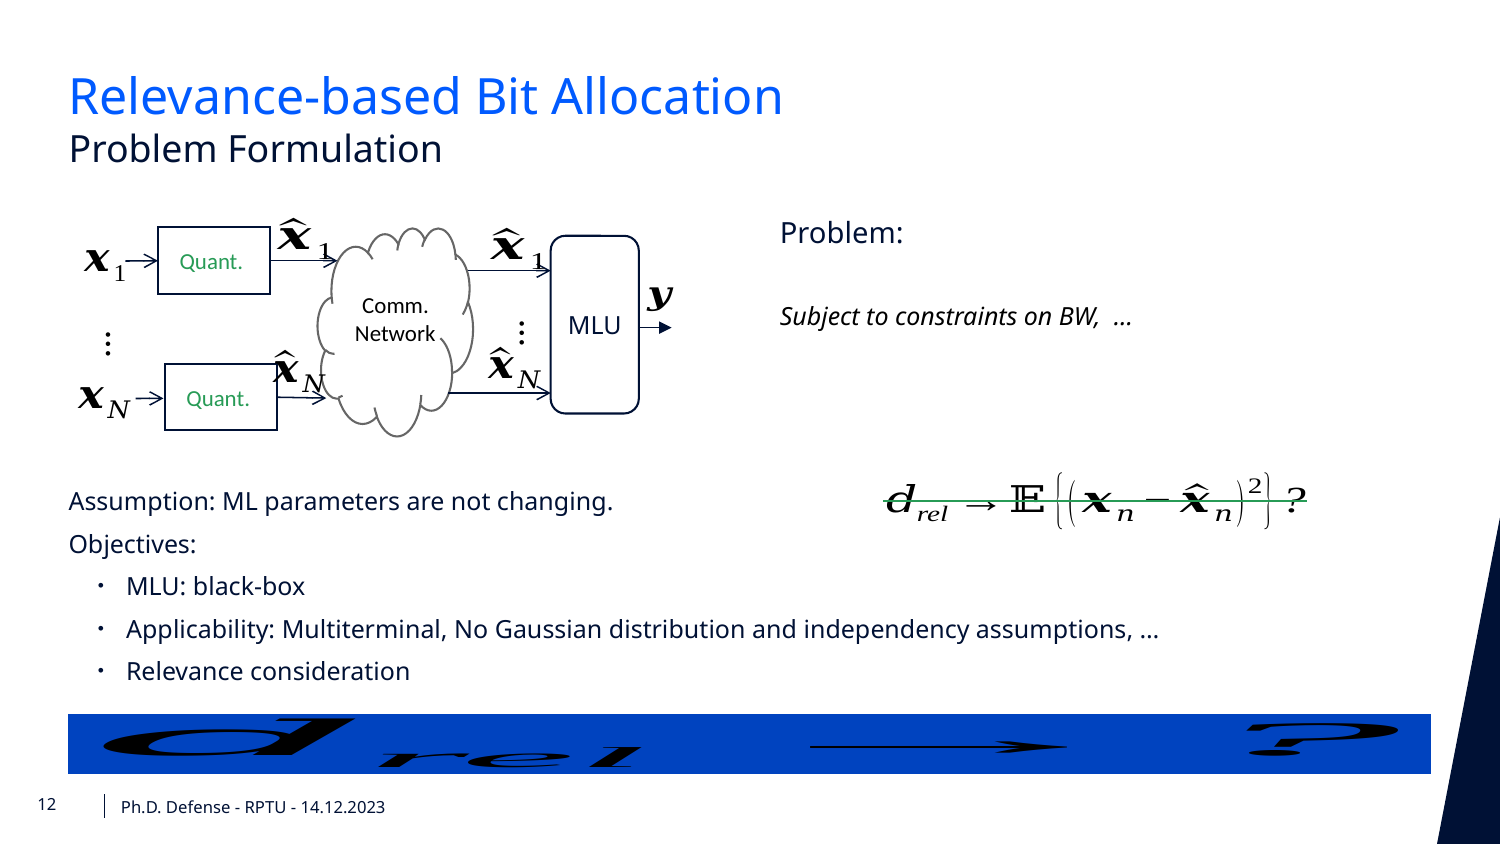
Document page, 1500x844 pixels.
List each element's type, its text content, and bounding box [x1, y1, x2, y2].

list Problem Formulation [68, 125, 1432, 182]
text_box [75, 214, 676, 436]
list Assumption: ML parameters are not changing. Objectives: MLU: black-box Applicability: Multiterminal, No Gaussian distribution and independency assumptions, … Relevance consideration [68, 485, 1432, 691]
footer Ph.D. Defense - RPTU - 14.12.2023 [120, 797, 594, 818]
list Relevance-based Bit Allocation [68, 64, 1432, 121]
